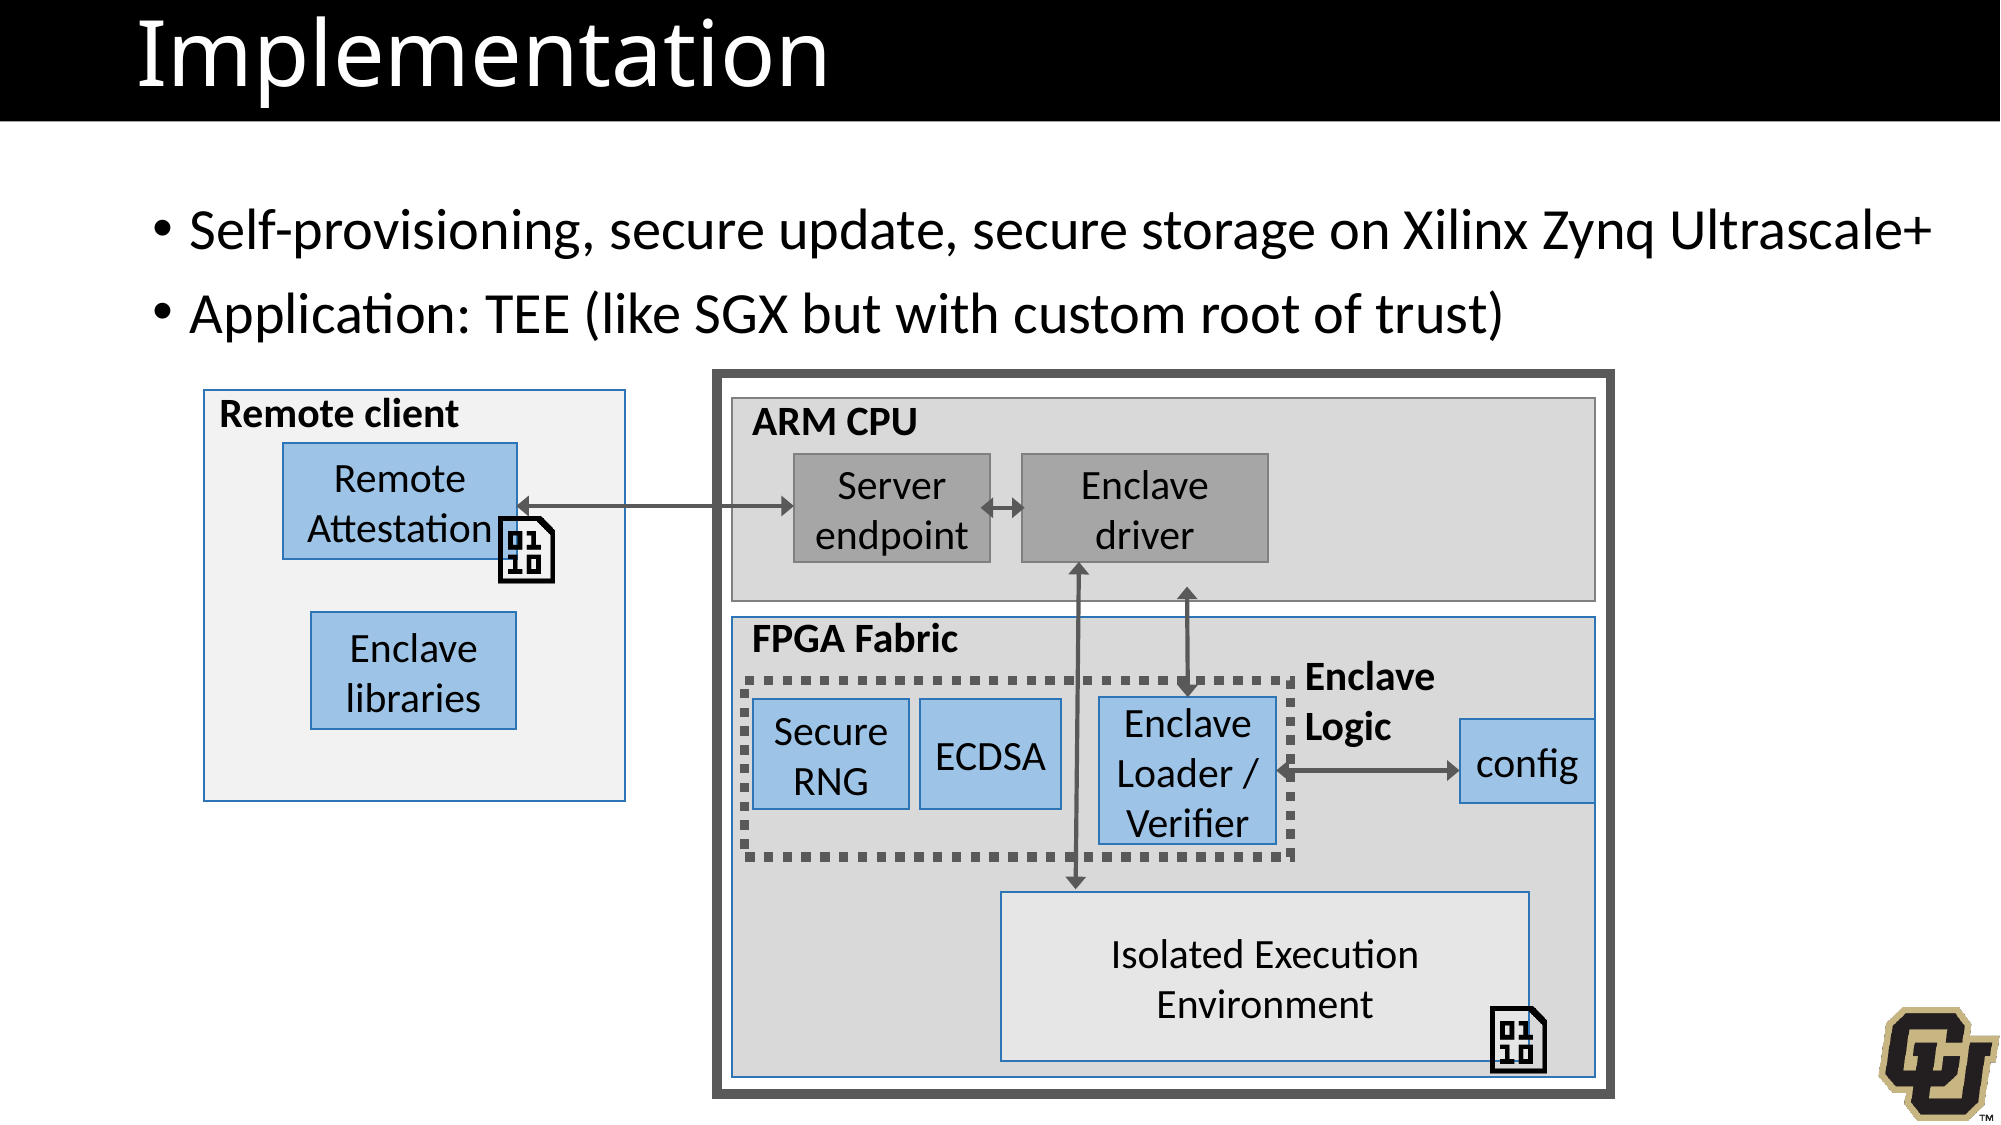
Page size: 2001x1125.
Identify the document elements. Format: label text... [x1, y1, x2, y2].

text_box Enclave libraries [310, 611, 517, 730]
picture [1878, 1003, 2000, 1125]
title Implementation [0, 0, 2000, 122]
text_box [1075, 561, 1079, 890]
picture [1490, 1001, 1547, 1078]
text_box [203, 389, 626, 802]
text_box Remote Attestation [282, 442, 518, 560]
text_box Remote client [204, 378, 475, 443]
list Self-provisioning, secure update, secure storage on Xilinx Zynq Ultrascale+ Application: TEE (like SGX but with custom root of trust) [137, 191, 1980, 1014]
picture [498, 511, 555, 588]
text_box [716, 372, 1612, 1095]
